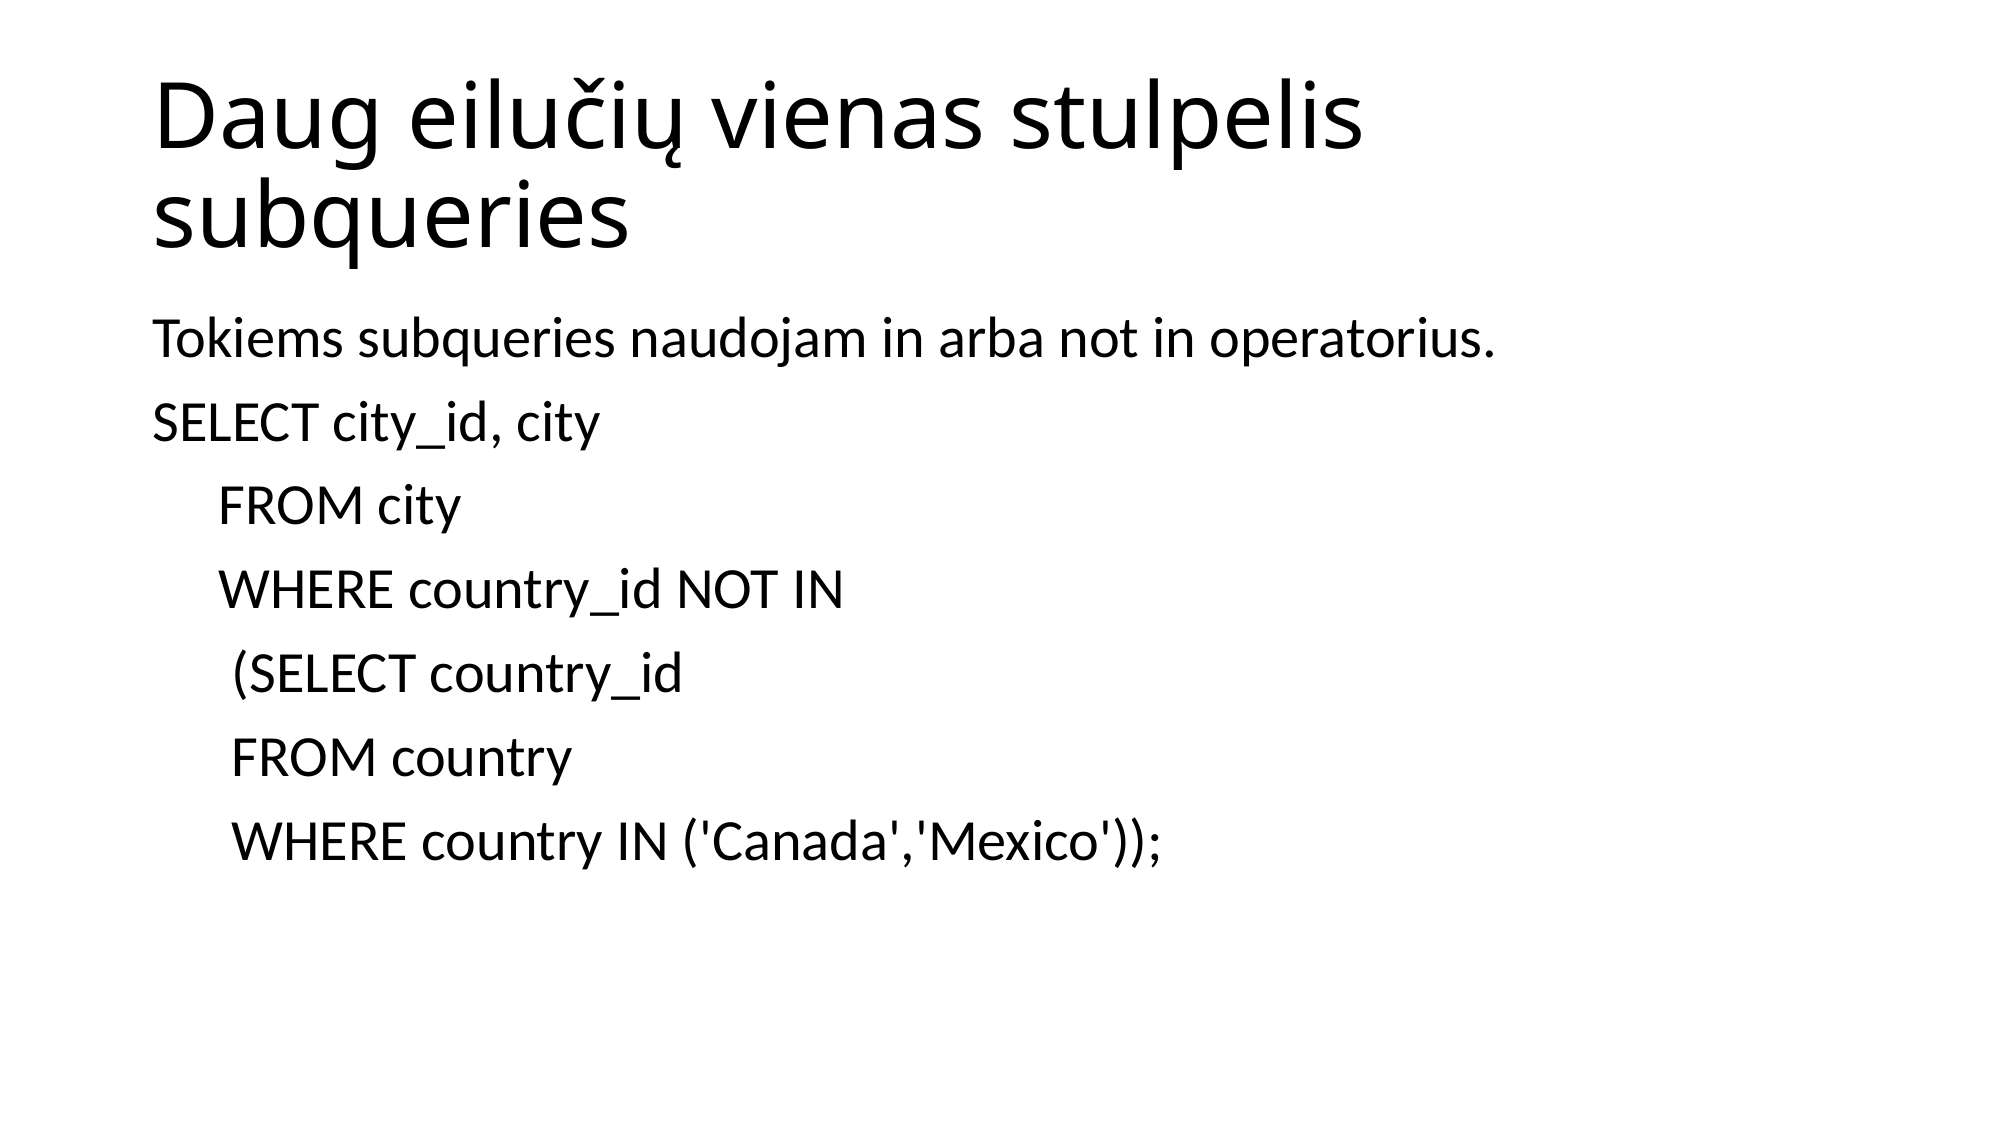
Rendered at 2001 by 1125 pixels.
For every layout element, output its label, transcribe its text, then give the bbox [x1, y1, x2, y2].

list Tokiems subqueries naudojam in arba not in operatorius. SELECT city_id, city FROM city WHERE country_id NOT IN (SELECT country_id FROM country WHERE country IN ('Canada','Mexico')); [137, 299, 1863, 1014]
title Daug eilučių vienas stulpelis subqueries [137, 59, 1863, 278]
